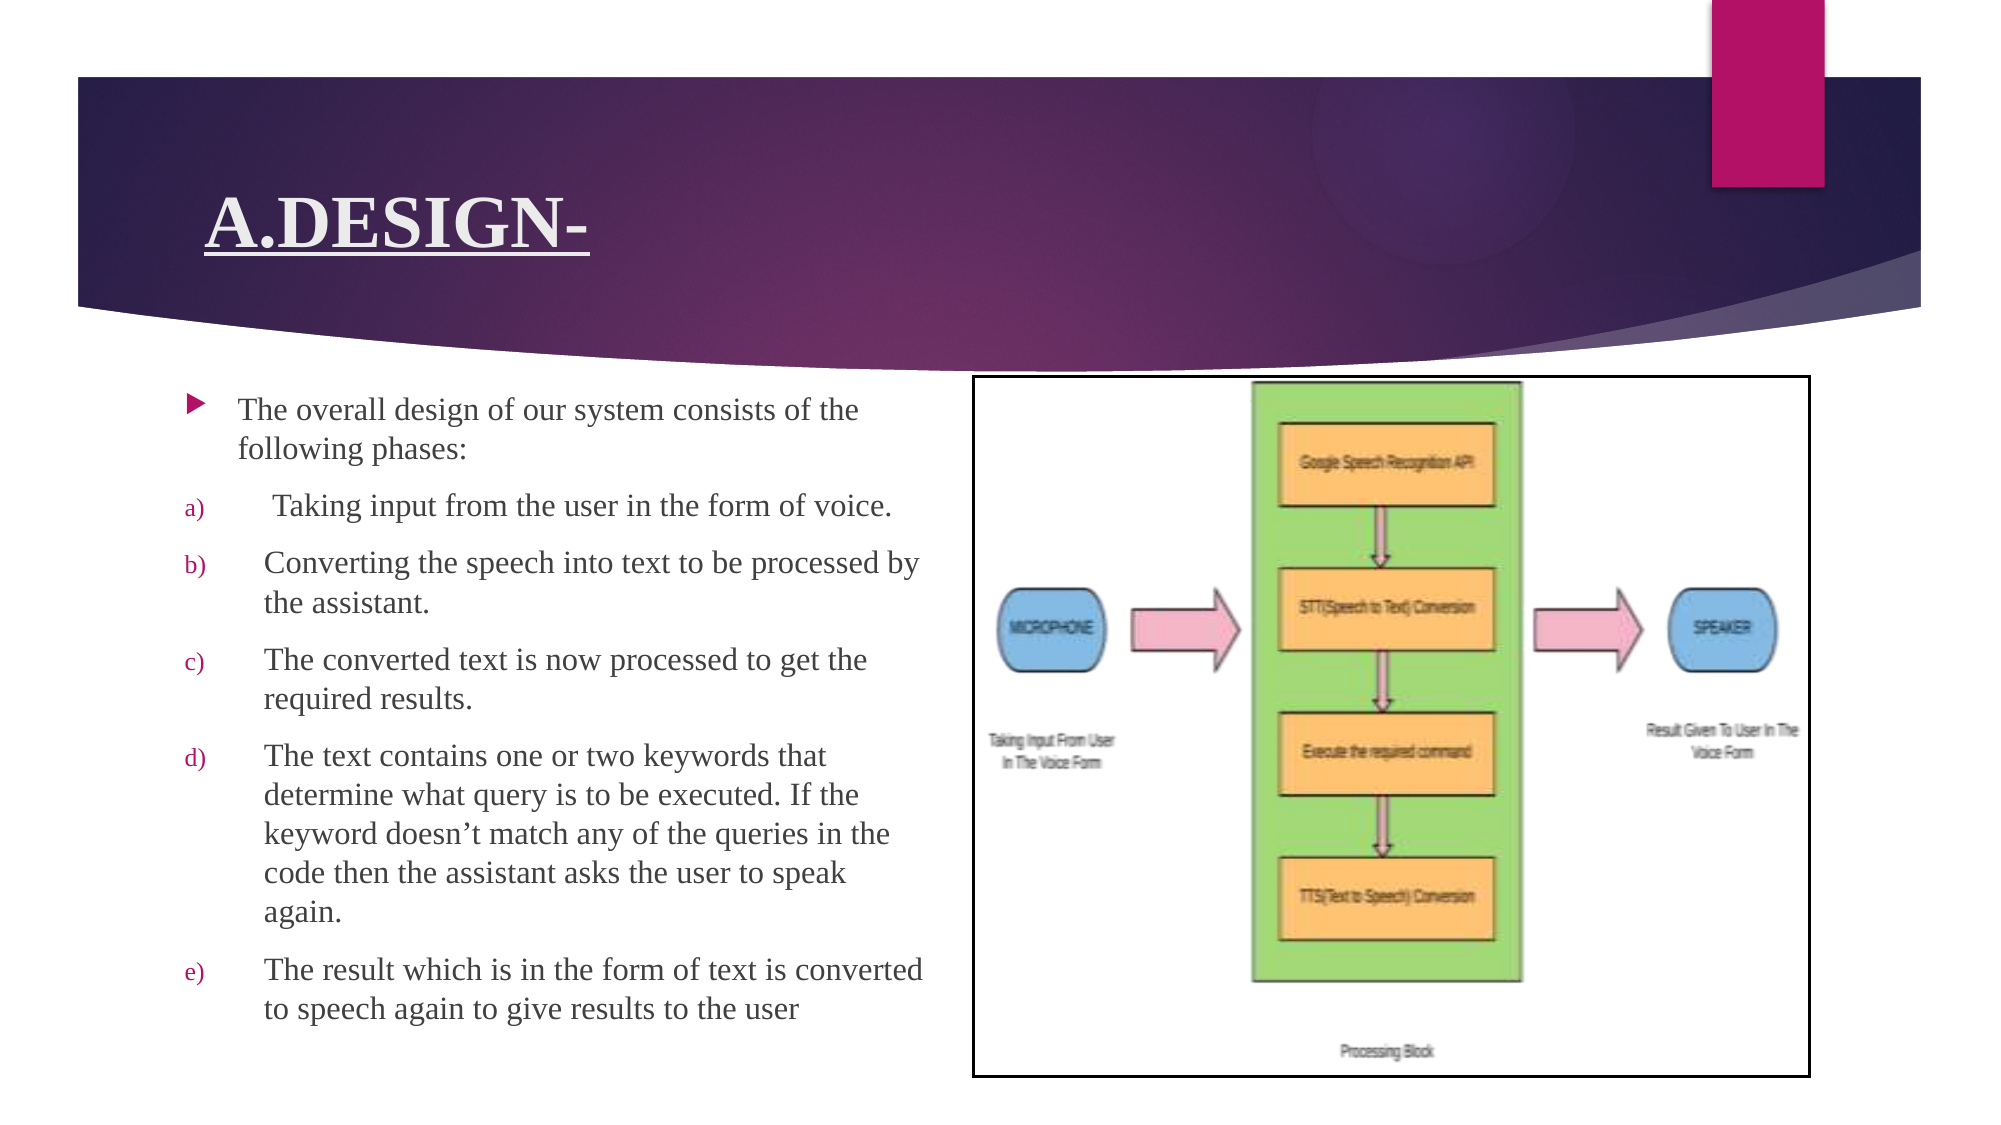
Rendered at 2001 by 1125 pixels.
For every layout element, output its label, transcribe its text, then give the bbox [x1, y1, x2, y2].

list The overall design of our system consists of the following phases: Taking input from the user in the form of voice. Converting the speech into text to be processed by the assistant. The converted text is now processed to get the required results. The text contains one or two keywords that determine what query is to be executed. If the keyword doesn’t match any of the queries in the code then the assistant asks the user to speak again. The result which is in the form of text is converted to speech again to give results to the user [169, 380, 947, 1052]
title A.DESIGN- [189, 159, 1627, 276]
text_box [970, 374, 1813, 1080]
